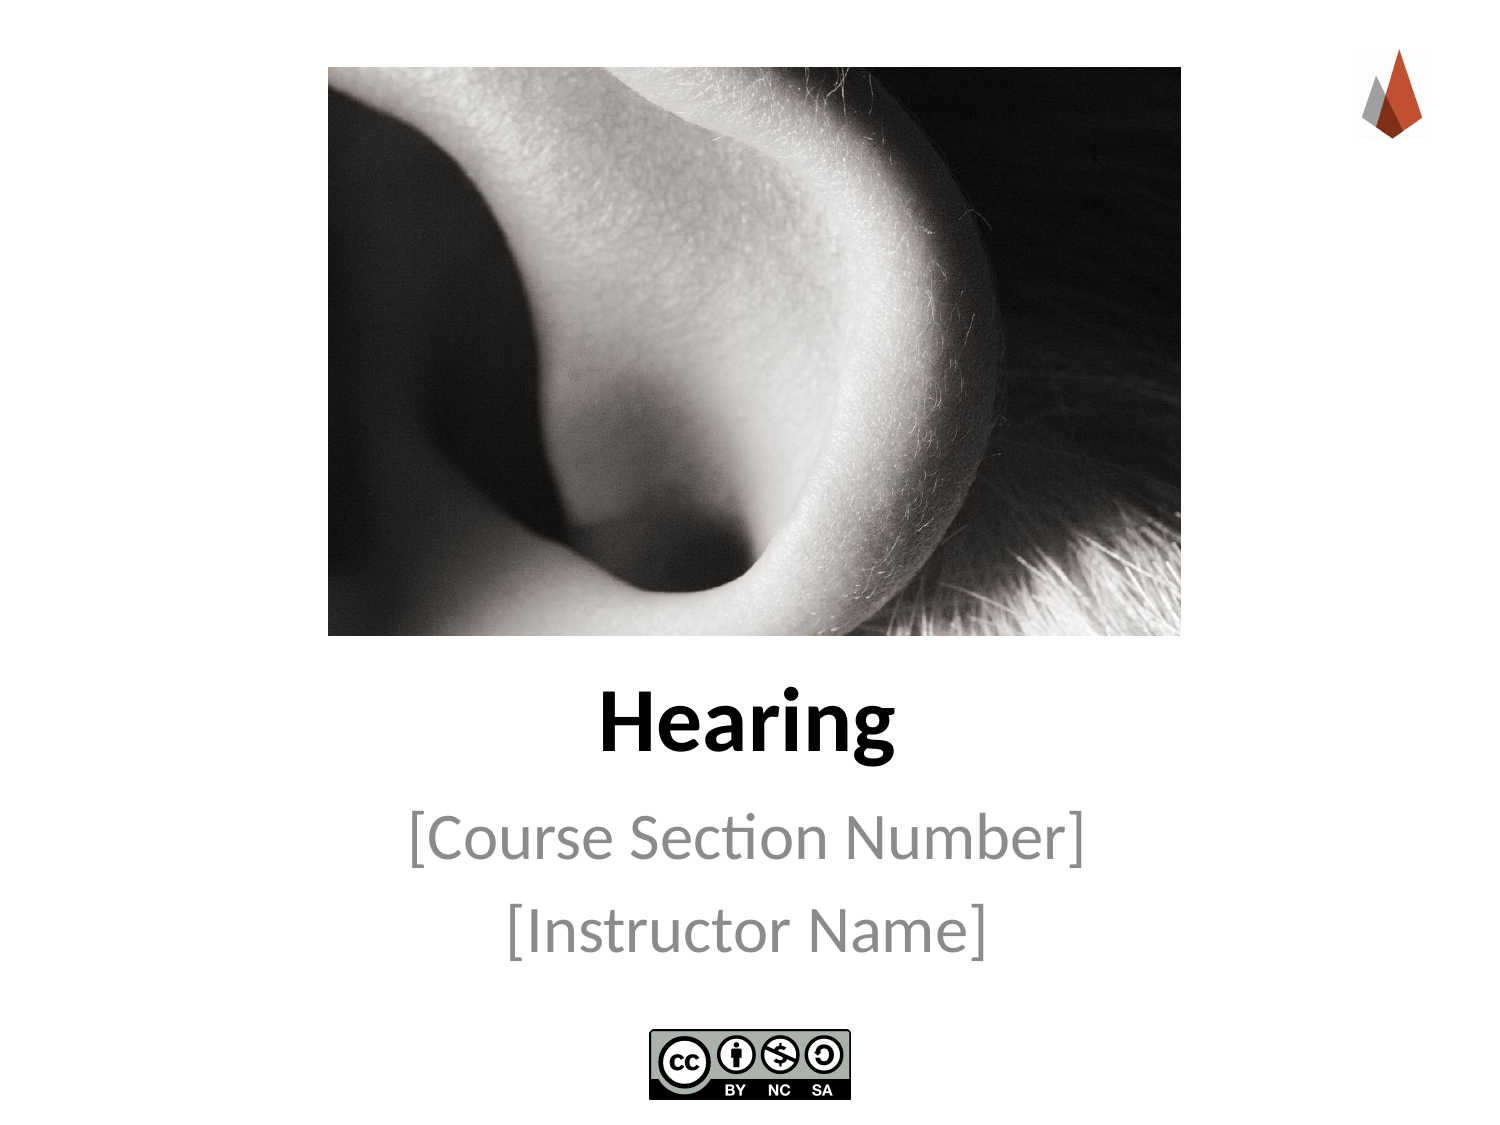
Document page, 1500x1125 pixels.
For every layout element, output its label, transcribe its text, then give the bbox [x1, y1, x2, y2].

picture [649, 1029, 851, 1101]
picture [1359, 49, 1425, 139]
picture [328, 67, 1182, 637]
title Hearing [110, 594, 1386, 836]
subtitle [Course Section Number] [Instructor Name] [222, 785, 1273, 1073]
